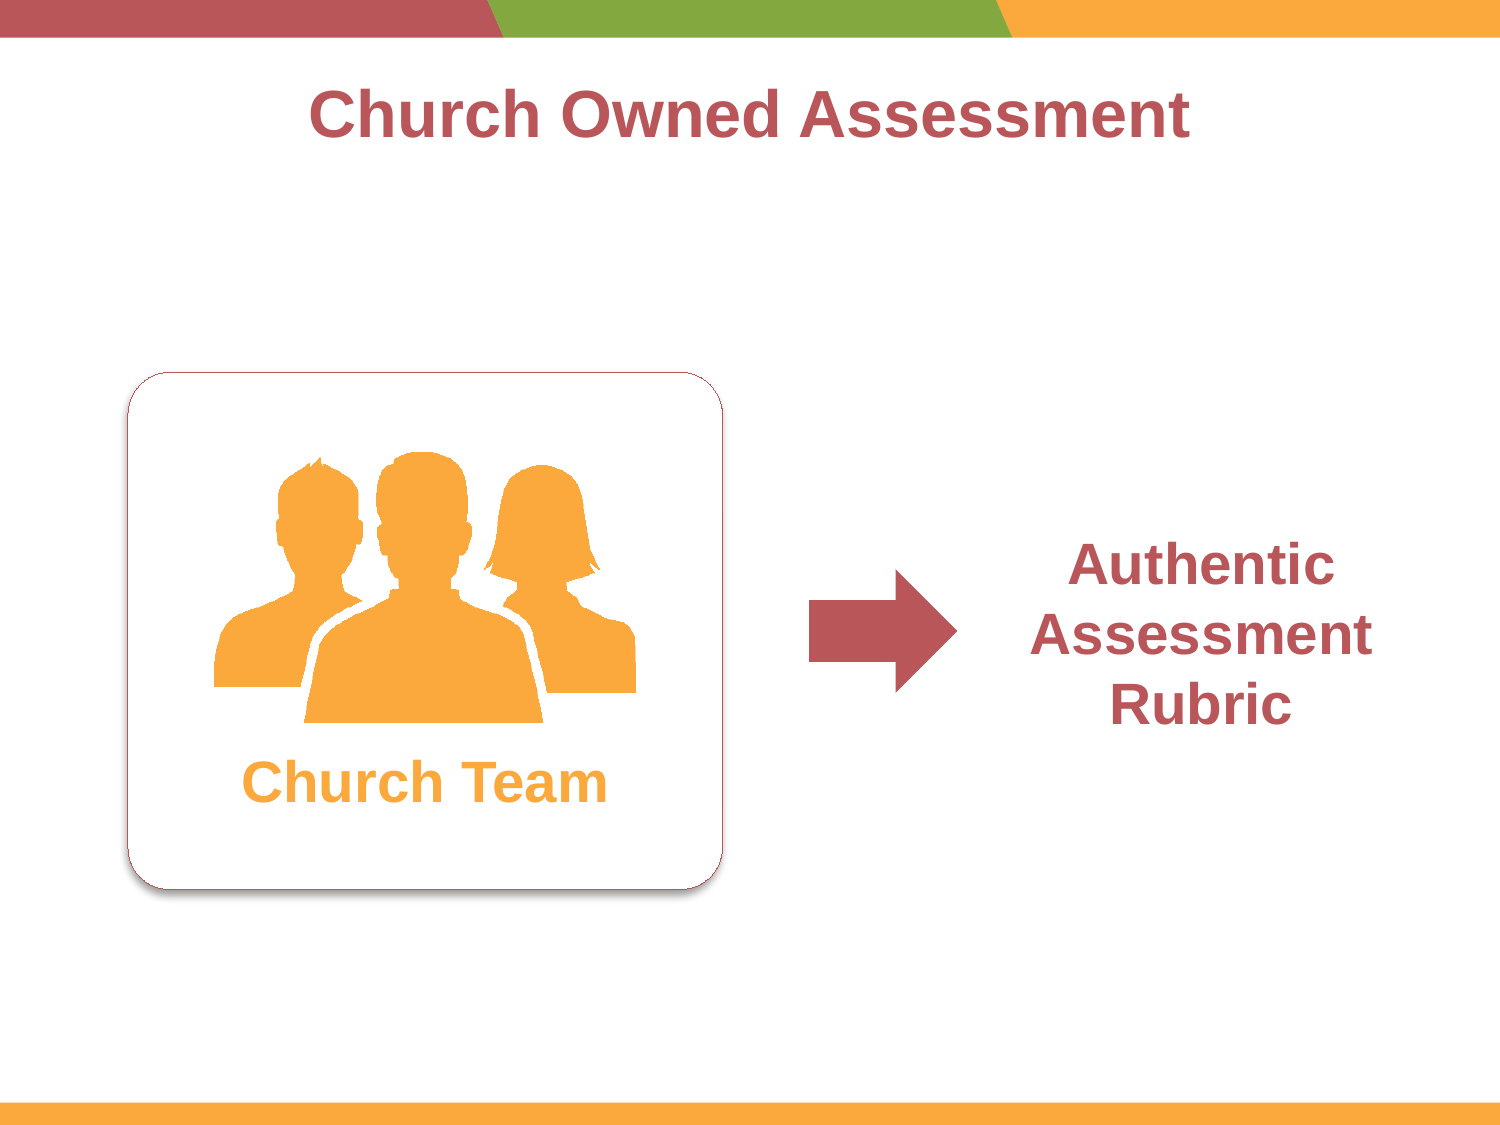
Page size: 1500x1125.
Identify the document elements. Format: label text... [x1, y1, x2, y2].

title Church Owned Assessment [103, 63, 1397, 281]
text_box [809, 569, 958, 693]
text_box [185, 452, 666, 824]
text_box [127, 372, 723, 890]
text_box Authentic Assessment Rubric [979, 518, 1424, 744]
